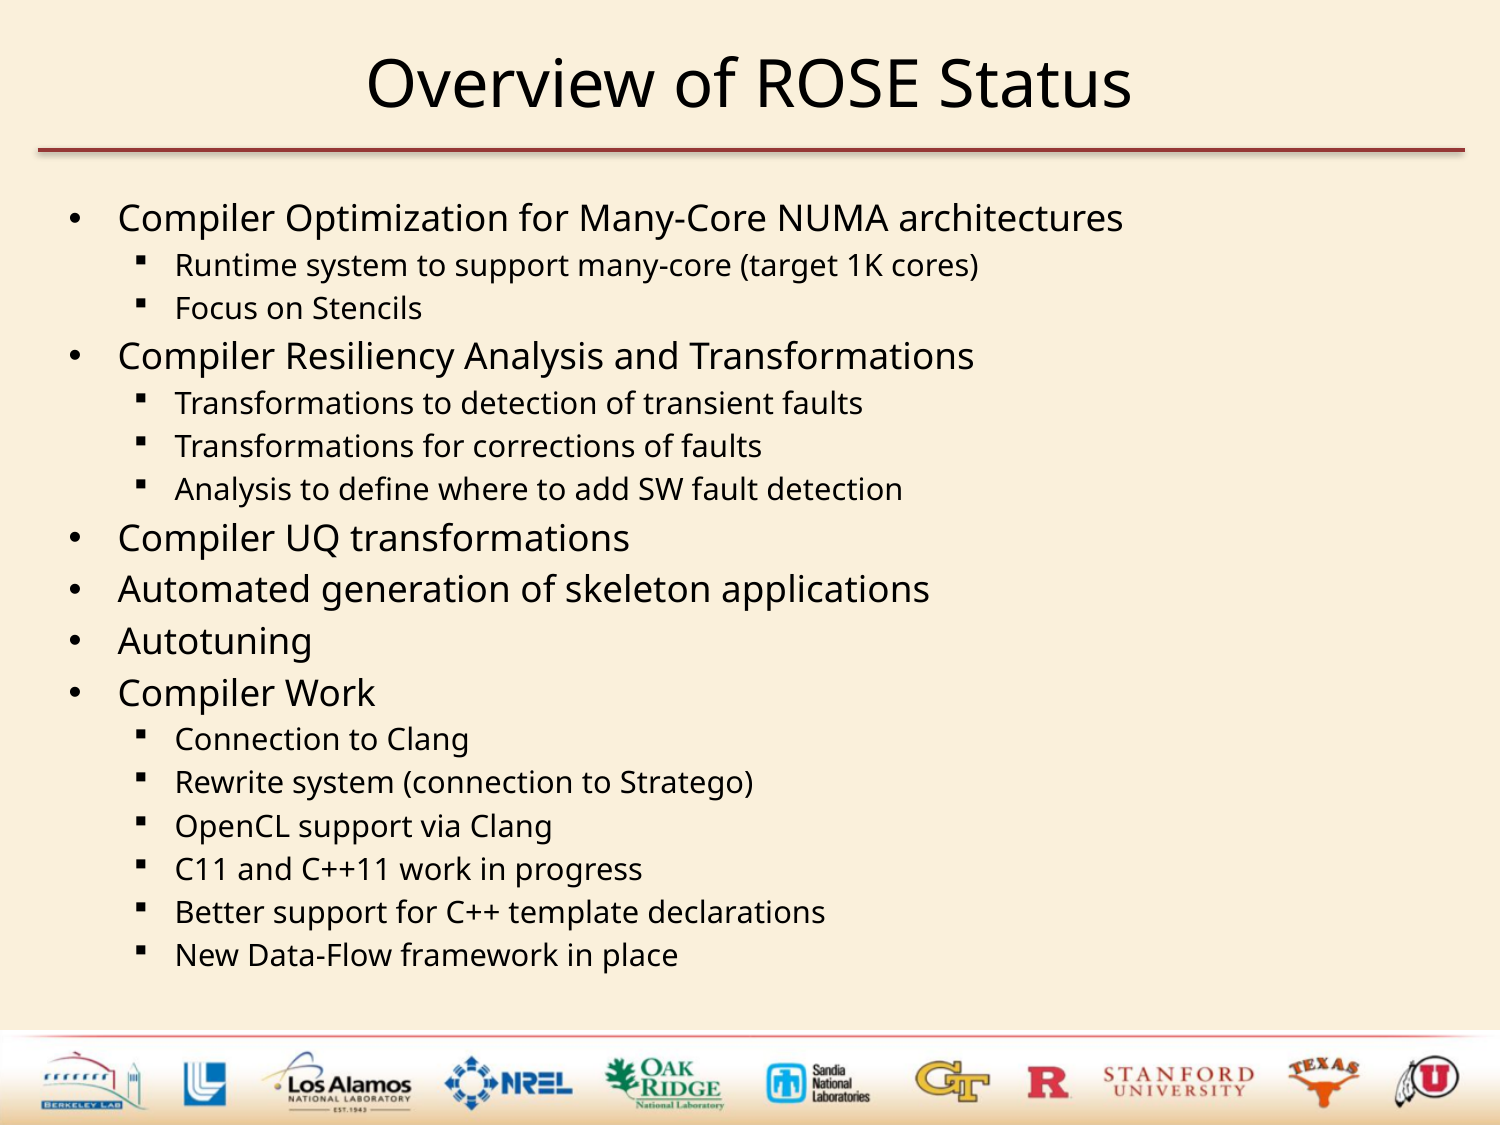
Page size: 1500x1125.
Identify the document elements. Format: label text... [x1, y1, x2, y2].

title Overview of ROSE Status [75, 24, 1425, 138]
picture [0, 1030, 1500, 1125]
list Compiler Optimization for Many-Core NUMA architectures Runtime system to support many-core (target 1K cores) Focus on Stencils Compiler Resiliency Analysis and Transformations Transformations to detection of transient faults Transformations for corrections of faults Analysis to define where to add SW fault detection Compiler UQ transformations Automated generation of skeleton applications Autotuning Compiler Work Connection to Clang Rewrite system (connection to Stratego) OpenCL support via Clang C11 and C++11 work in progress Better support for C++ template declarations New Data-Flow framework in place [53, 187, 1468, 988]
